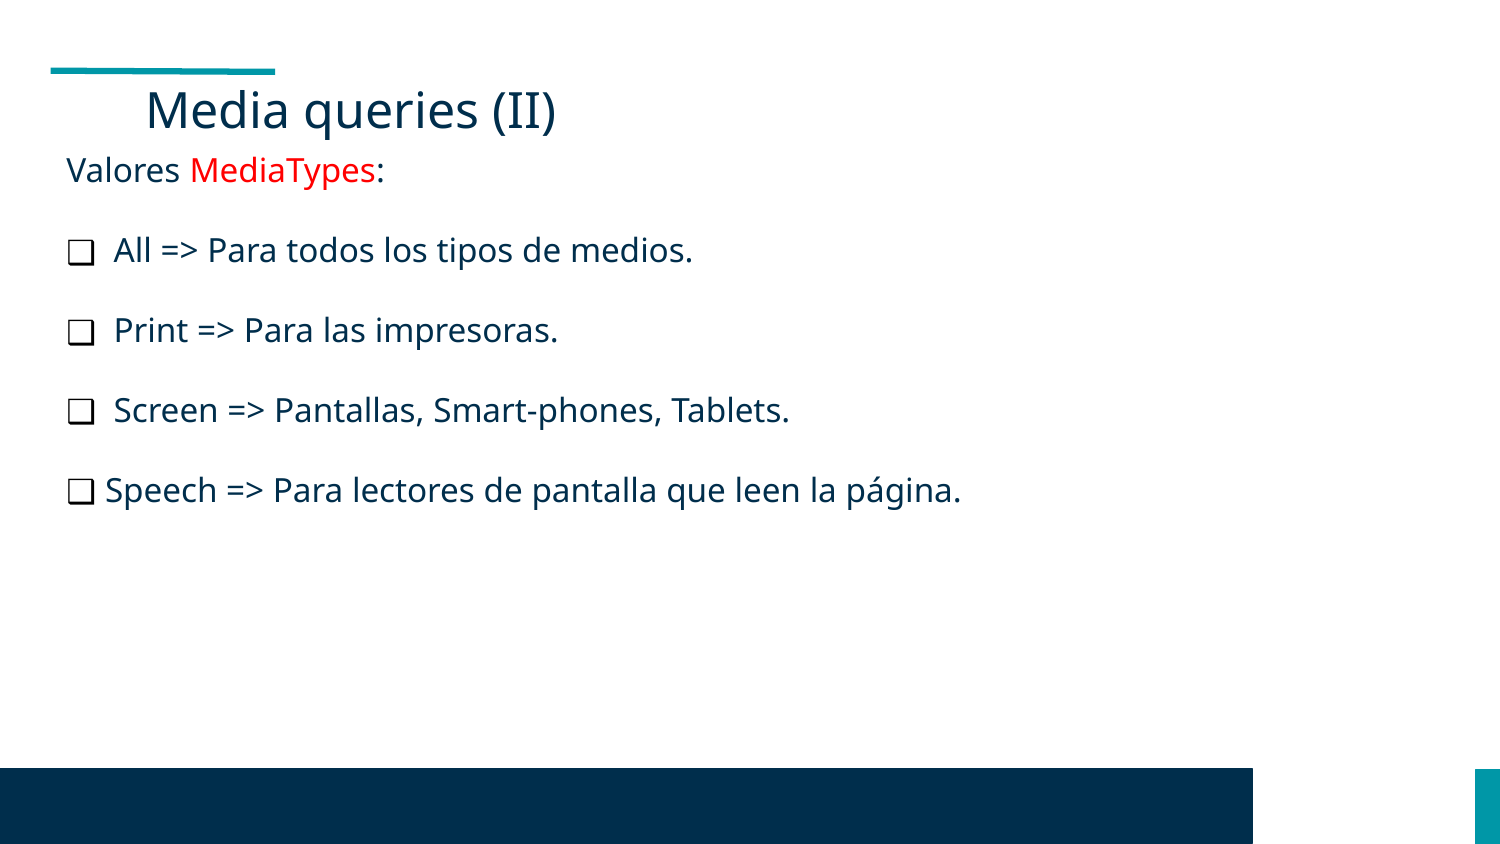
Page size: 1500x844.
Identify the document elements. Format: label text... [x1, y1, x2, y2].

text_box [1476, 769, 1500, 844]
text_box Media queries (II) [130, 63, 1420, 159]
text_box [0, 768, 1252, 844]
text_box Valores MediaTypes: All => Para todos los tipos de medios. Print => Para las impresoras. Screen => Pantallas, Smart-phones, Tablets. Speech => Para lectores de pantalla que leen la página. [51, 134, 1482, 752]
